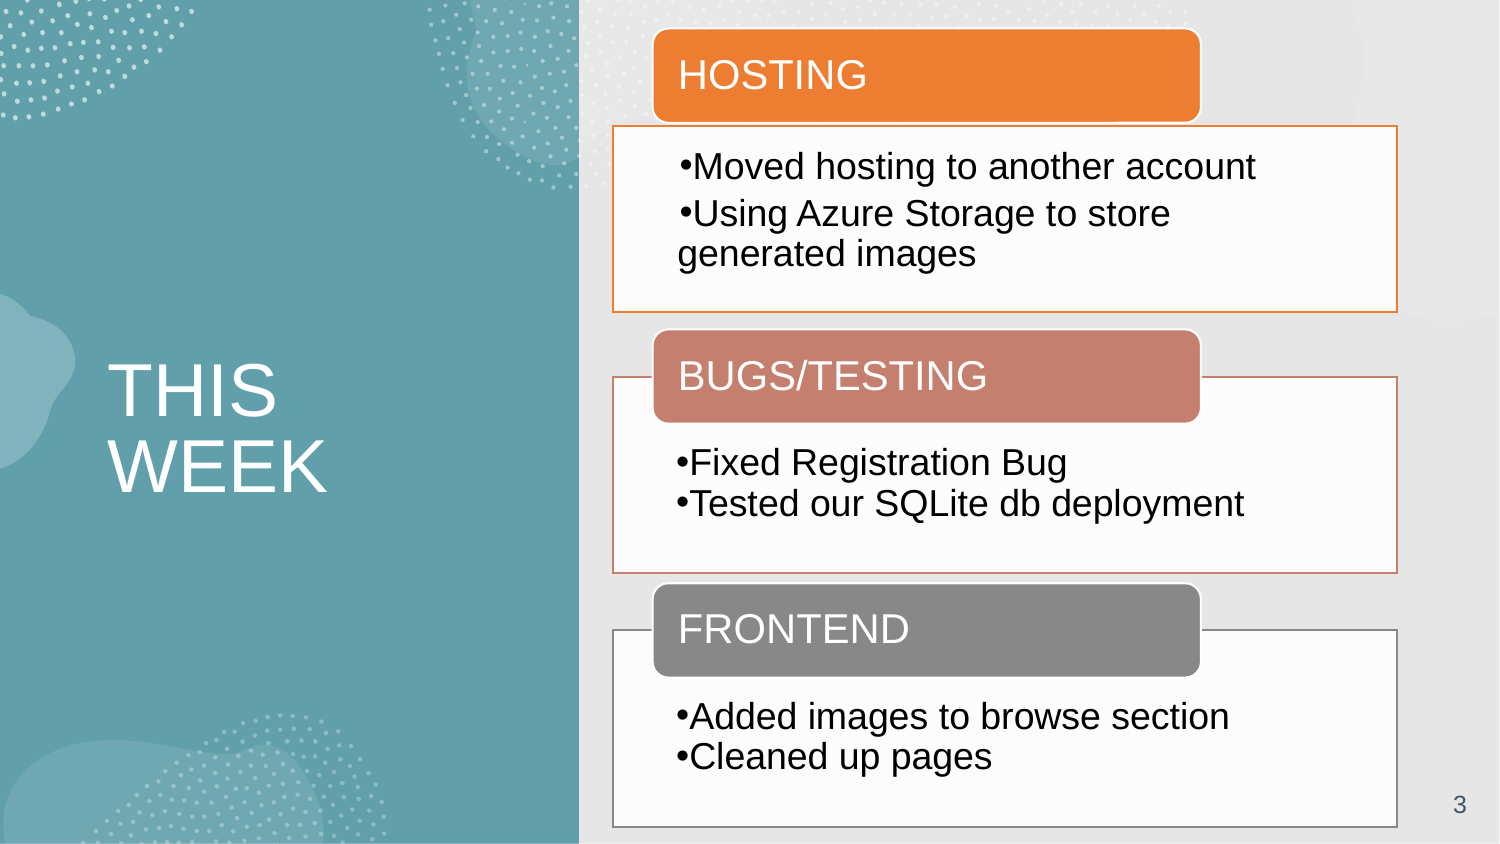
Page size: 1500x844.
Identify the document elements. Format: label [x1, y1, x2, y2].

text_box [613, 329, 1500, 574]
text_box [652, 28, 1202, 124]
text_box [613, 583, 1500, 828]
text_box [0, 0, 1500, 844]
